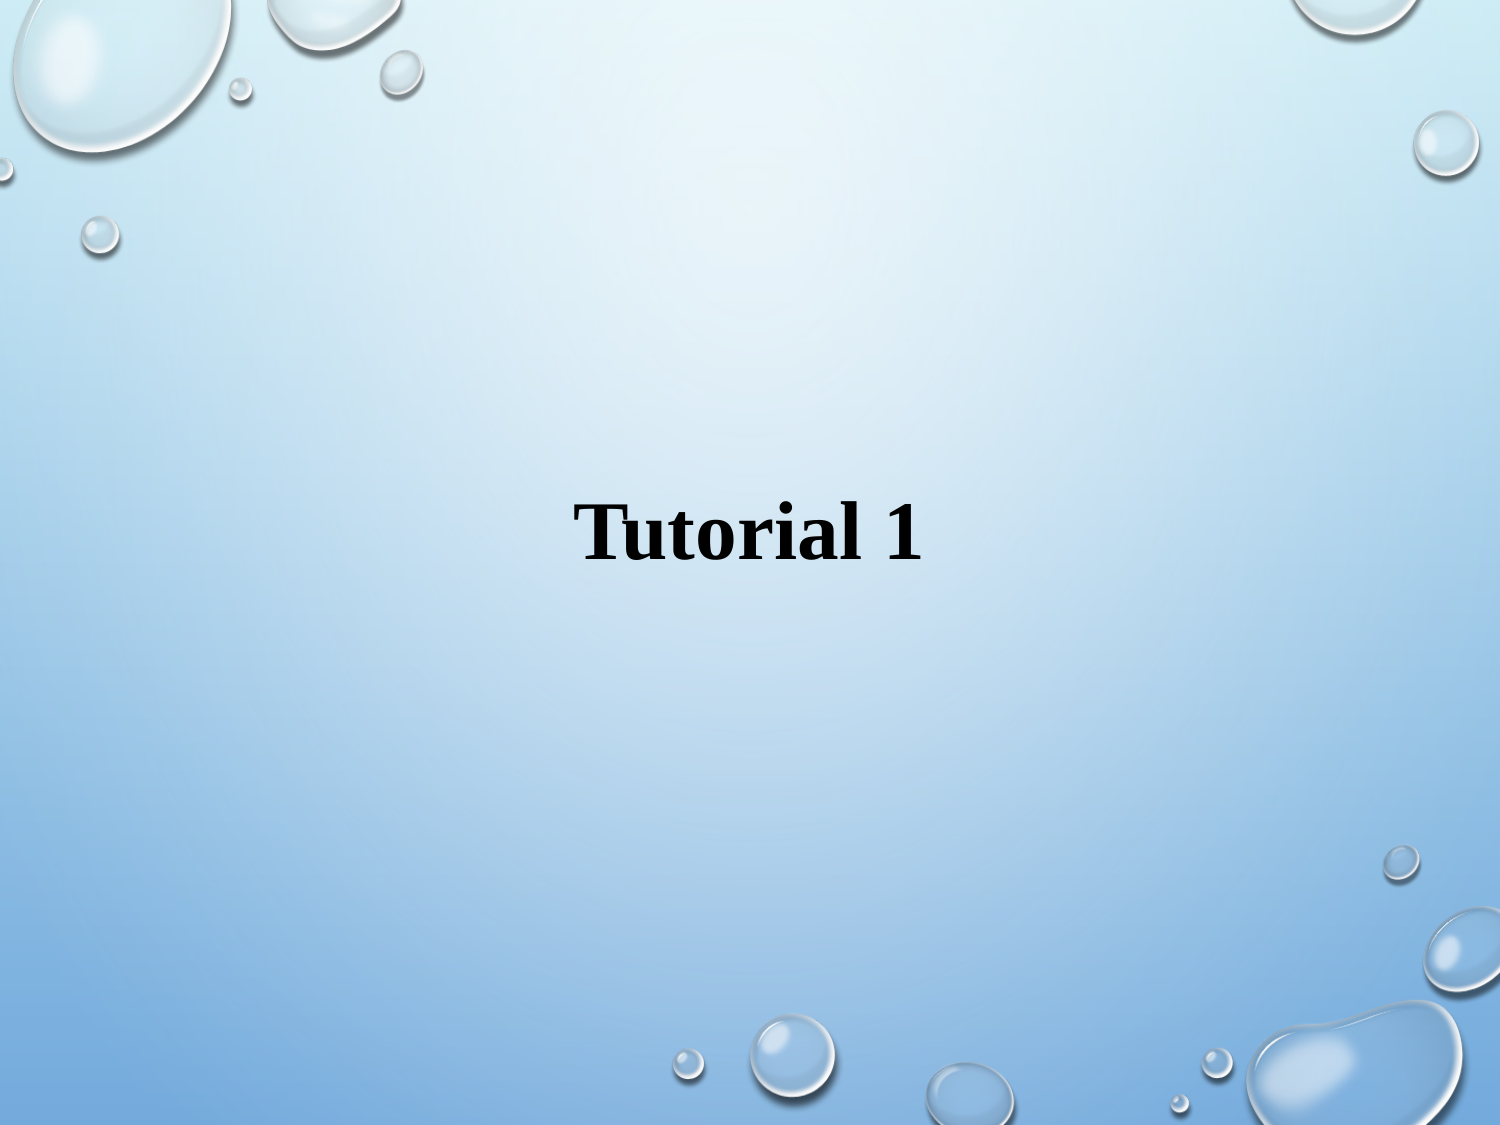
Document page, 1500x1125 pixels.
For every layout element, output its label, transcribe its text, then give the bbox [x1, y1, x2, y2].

picture [0, 0, 1500, 1125]
title Tutorial 1 [112, 135, 1386, 585]
